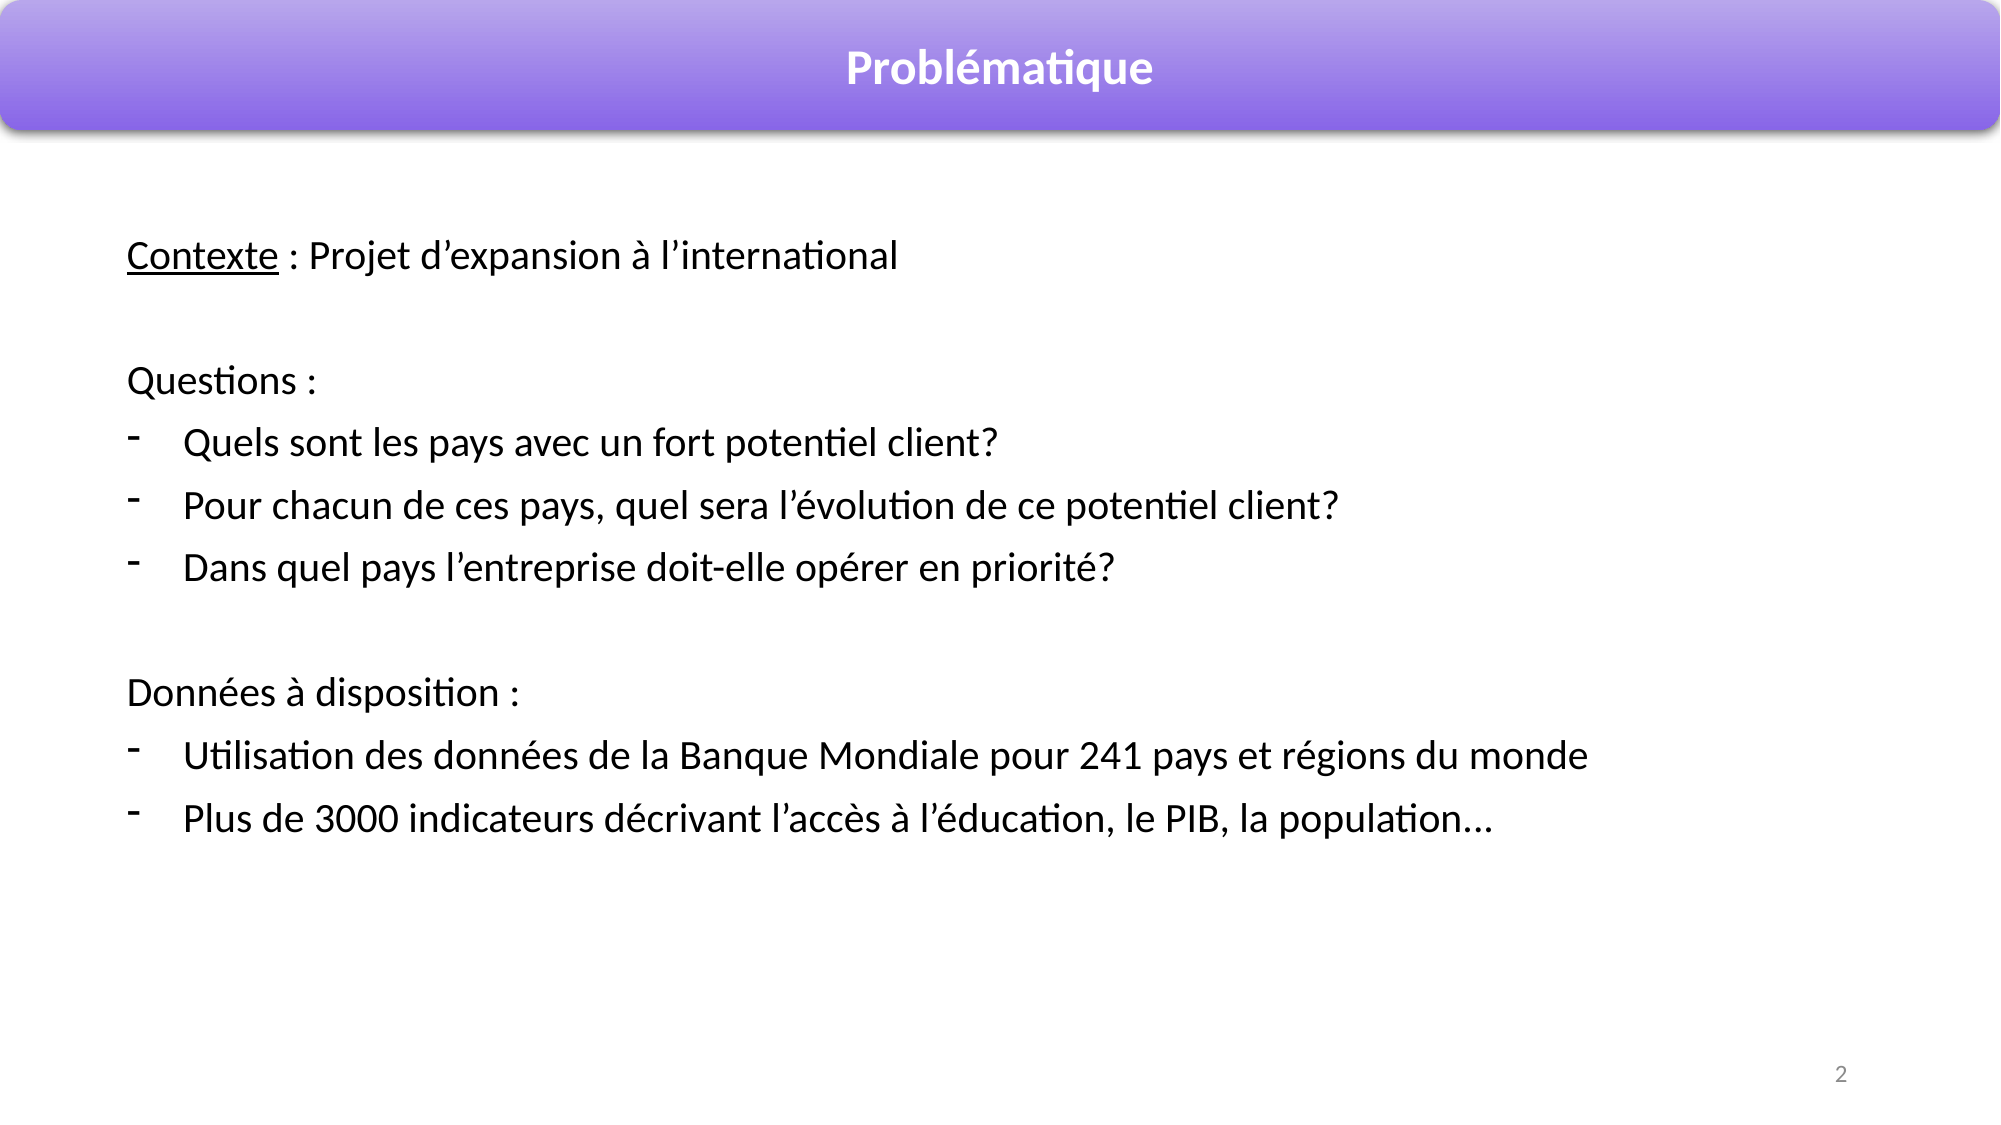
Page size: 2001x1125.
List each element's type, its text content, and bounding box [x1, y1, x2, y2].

text_box Problématique [0, 0, 2000, 130]
text_box Contexte : Projet d’expansion à l’international Questions : Quels sont les pays avec un fort potentiel client? Pour chacun de ces pays, quel sera l’évolution de ce potentiel client? Dans quel pays l’entreprise doit-elle opérer en priorité? Données à disposition : Utilisation des données de la Banque Mondiale pour 241 pays et régions du monde Plus de 3000 indicateurs décrivant l’accès à l’éducation, le PIB, la population... [112, 220, 1884, 911]
slide_number 2 [1412, 1042, 1863, 1103]
